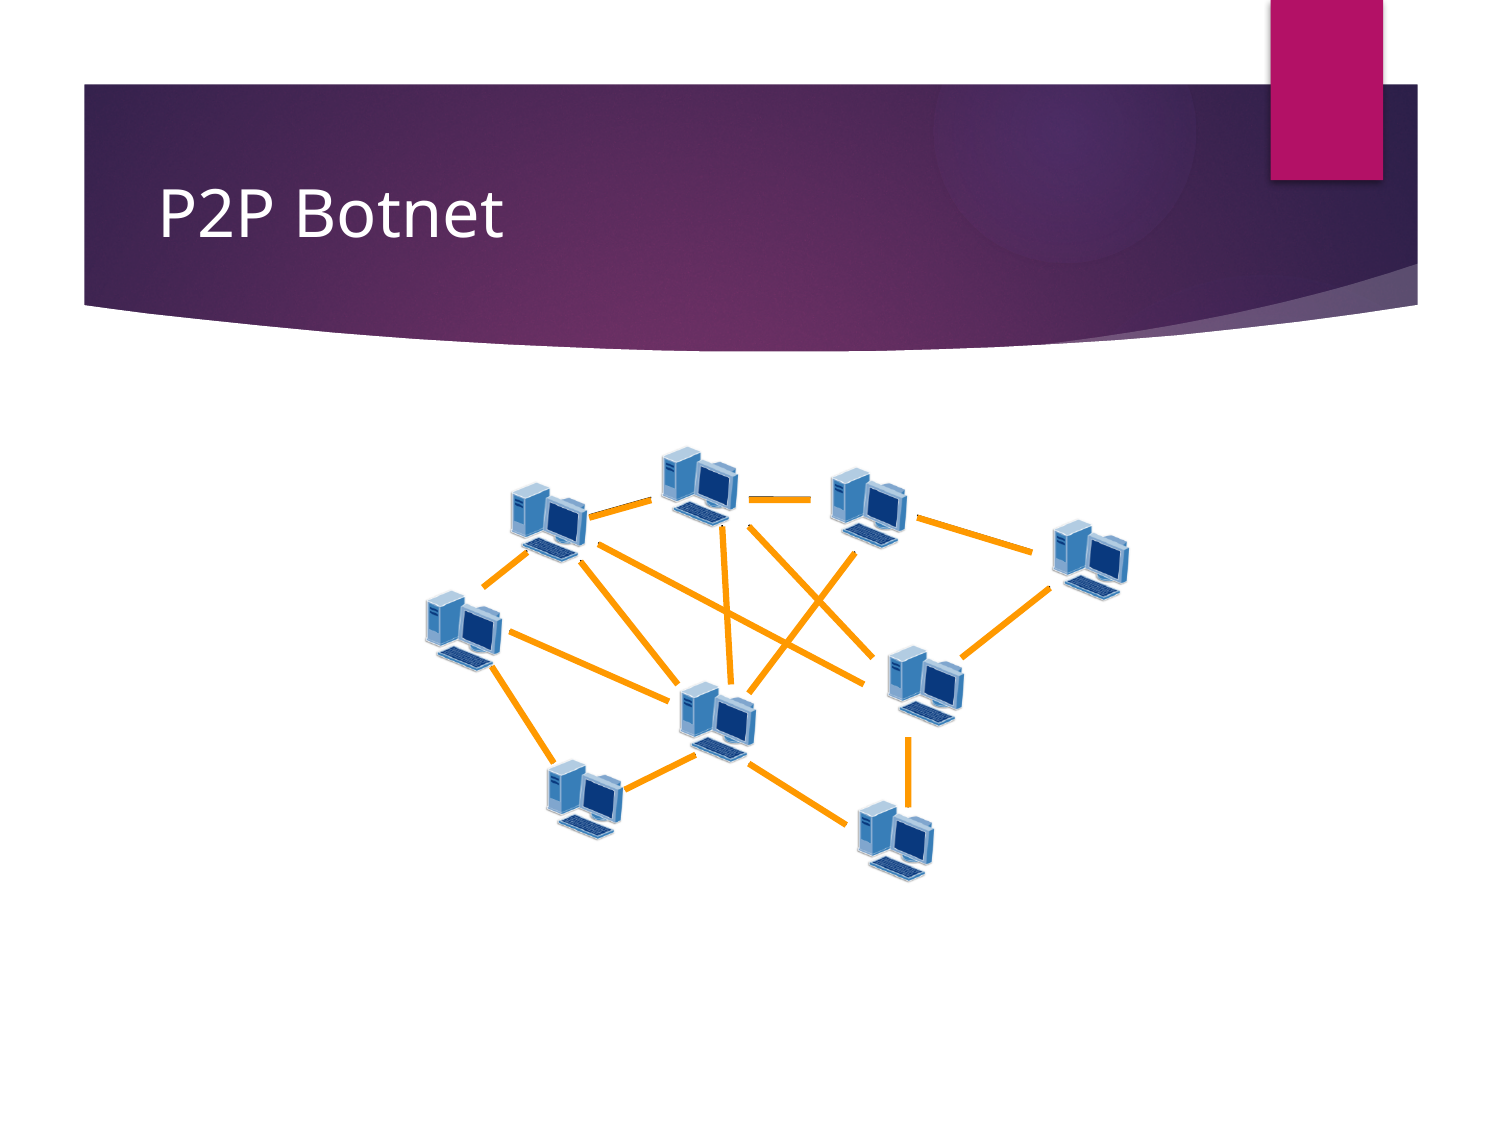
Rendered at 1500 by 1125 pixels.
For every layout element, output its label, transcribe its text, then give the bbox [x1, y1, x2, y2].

picture [544, 764, 626, 843]
title P2P Botnet [142, 152, 1183, 269]
picture [854, 808, 936, 884]
picture [827, 465, 909, 499]
picture [1051, 517, 1131, 603]
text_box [865, 499, 1051, 808]
picture [423, 588, 482, 674]
picture [508, 480, 589, 551]
picture [659, 443, 740, 499]
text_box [482, 551, 574, 764]
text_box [580, 499, 865, 826]
